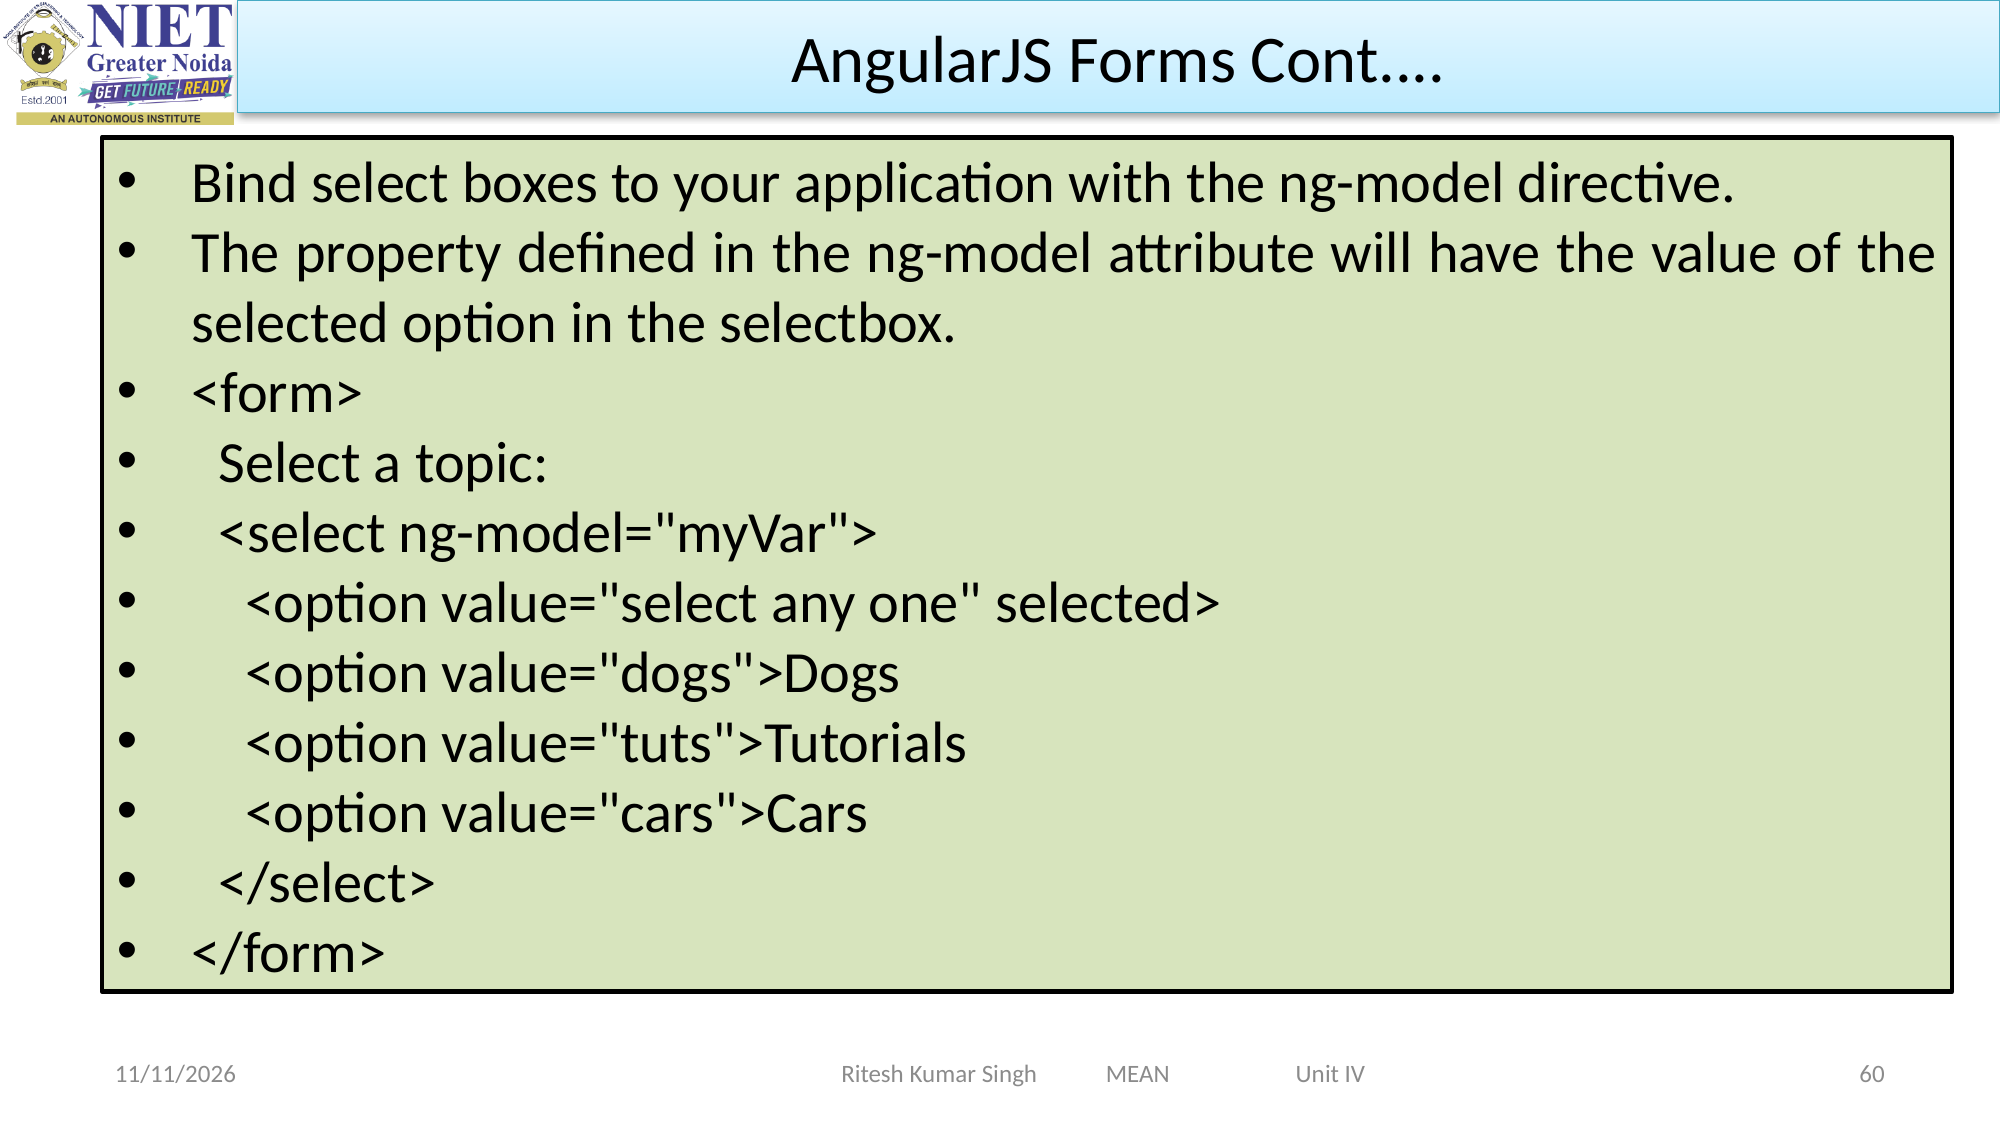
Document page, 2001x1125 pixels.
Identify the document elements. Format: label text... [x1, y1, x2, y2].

picture [3, 2, 234, 125]
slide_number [99, 1042, 567, 1103]
text_box AngularJS Forms Cont.... [237, 0, 2000, 113]
footer Ritesh Kumar Singh MEAN Unit IV [716, 1042, 1433, 1103]
text_box Bind select boxes to your application with the ng-model directive. The property defined in the ng-model attribute will have the value of the selected option in the selectbox. <form> Select a topic: <select ng-model="myVar"> <option value="select any one" selected> <option value="dogs">Dogs <option value="tuts">Tutorials <option value="cars">Cars </select> </form> [102, 137, 1953, 992]
slide_number 60 [1433, 1042, 1900, 1103]
